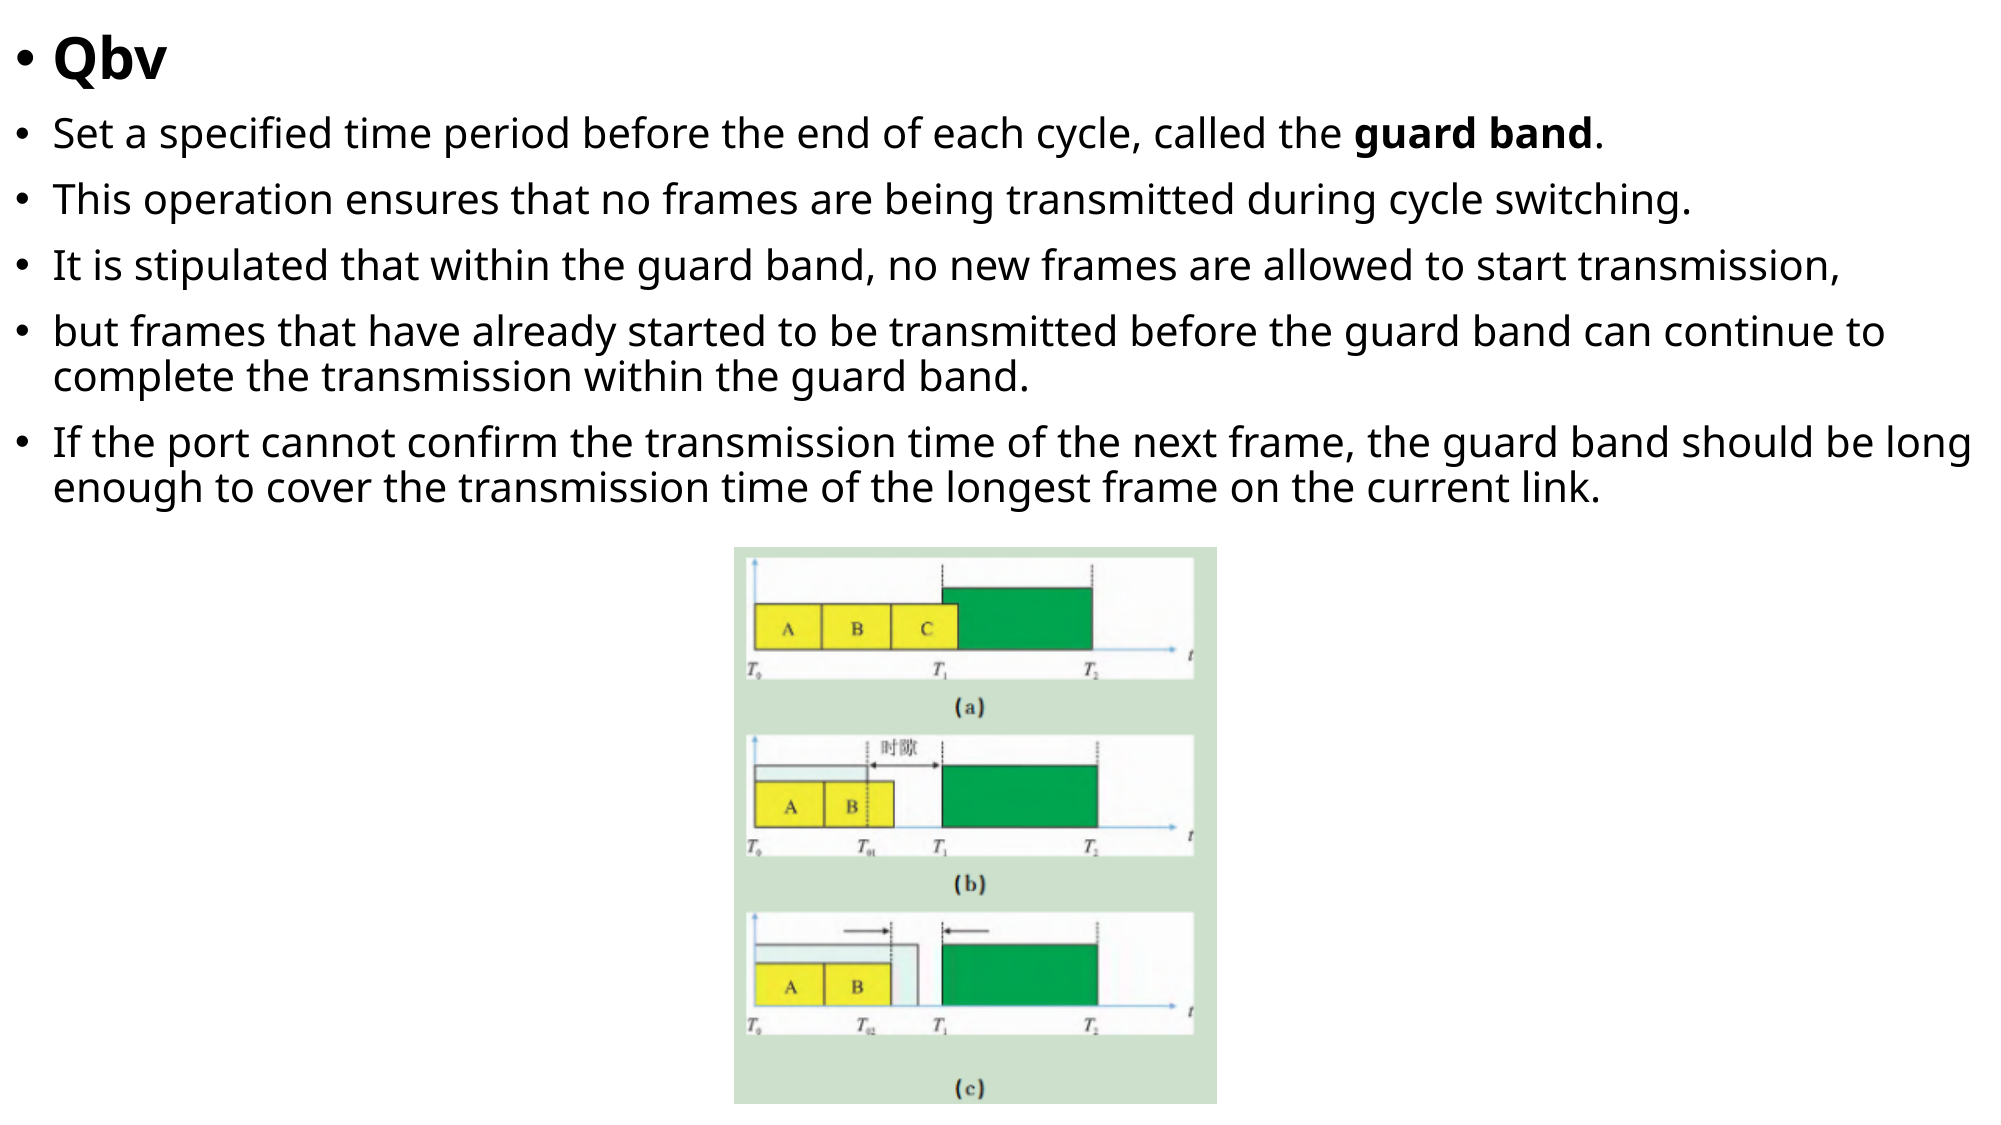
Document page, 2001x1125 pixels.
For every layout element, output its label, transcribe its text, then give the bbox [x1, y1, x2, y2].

list Qbv Set a specified time period before the end of each cycle, called the guard band. This operation ensures that no frames are being transmitted during cycle switching. It is stipulated that within the guard band, no new frames are allowed to start transmission, but frames that have already started to be transmitted before the guard band can continue to complete the transmission within the guard band. If the port cannot confirm the transmission time of the next frame, the guard band should be long enough to cover the transmission time of the longest frame on the current link. [0, 21, 2000, 1125]
picture [734, 547, 1217, 1104]
